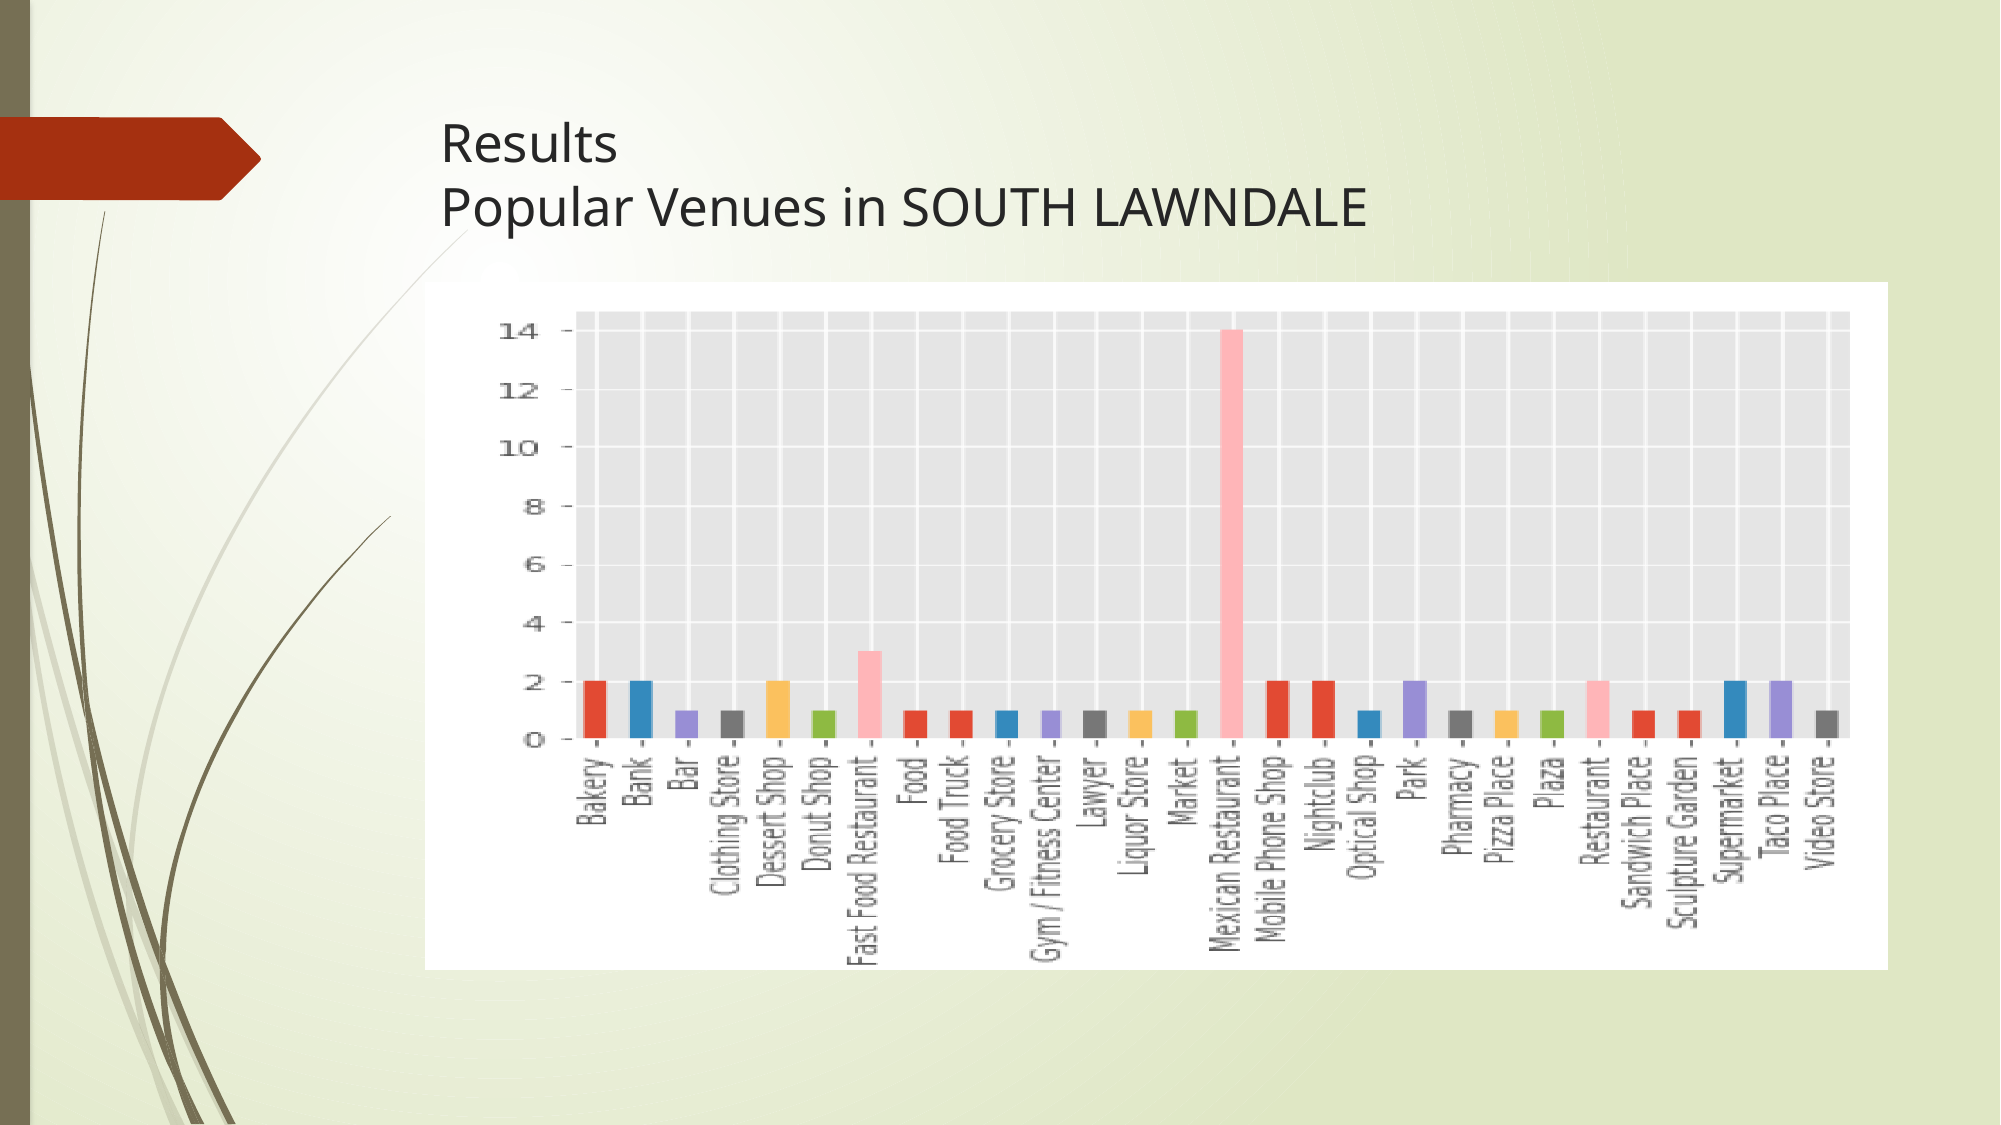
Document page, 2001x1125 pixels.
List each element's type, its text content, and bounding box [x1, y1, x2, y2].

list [425, 282, 1888, 970]
title Results Popular Venues in SOUTH LAWNDALE [425, 102, 1888, 245]
